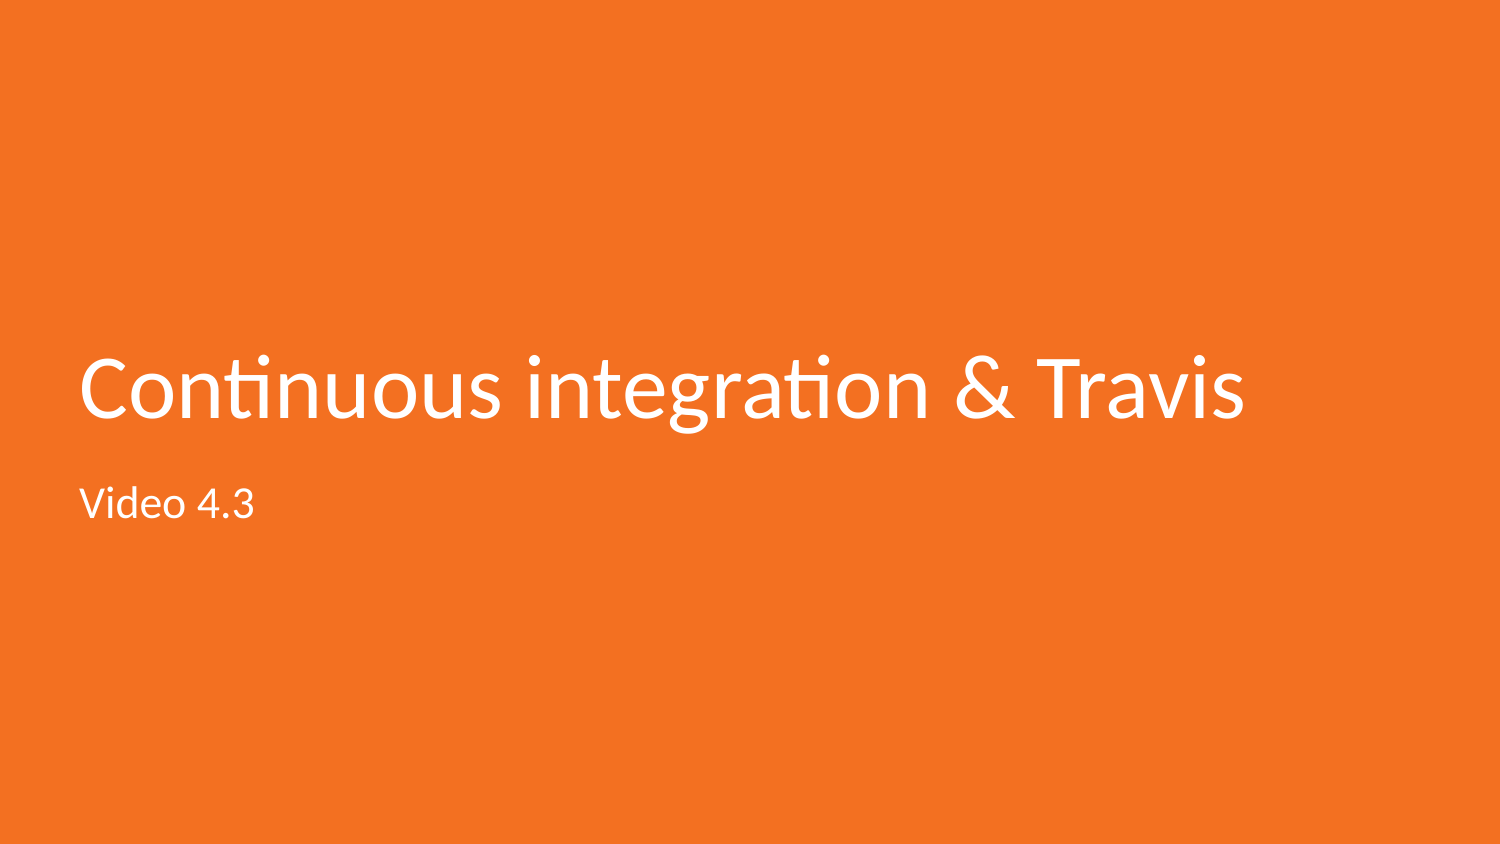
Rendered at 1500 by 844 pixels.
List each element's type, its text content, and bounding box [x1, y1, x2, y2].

title Continuous integration & Travis [64, 298, 1413, 452]
subtitle Video 4.3 [64, 457, 1413, 529]
